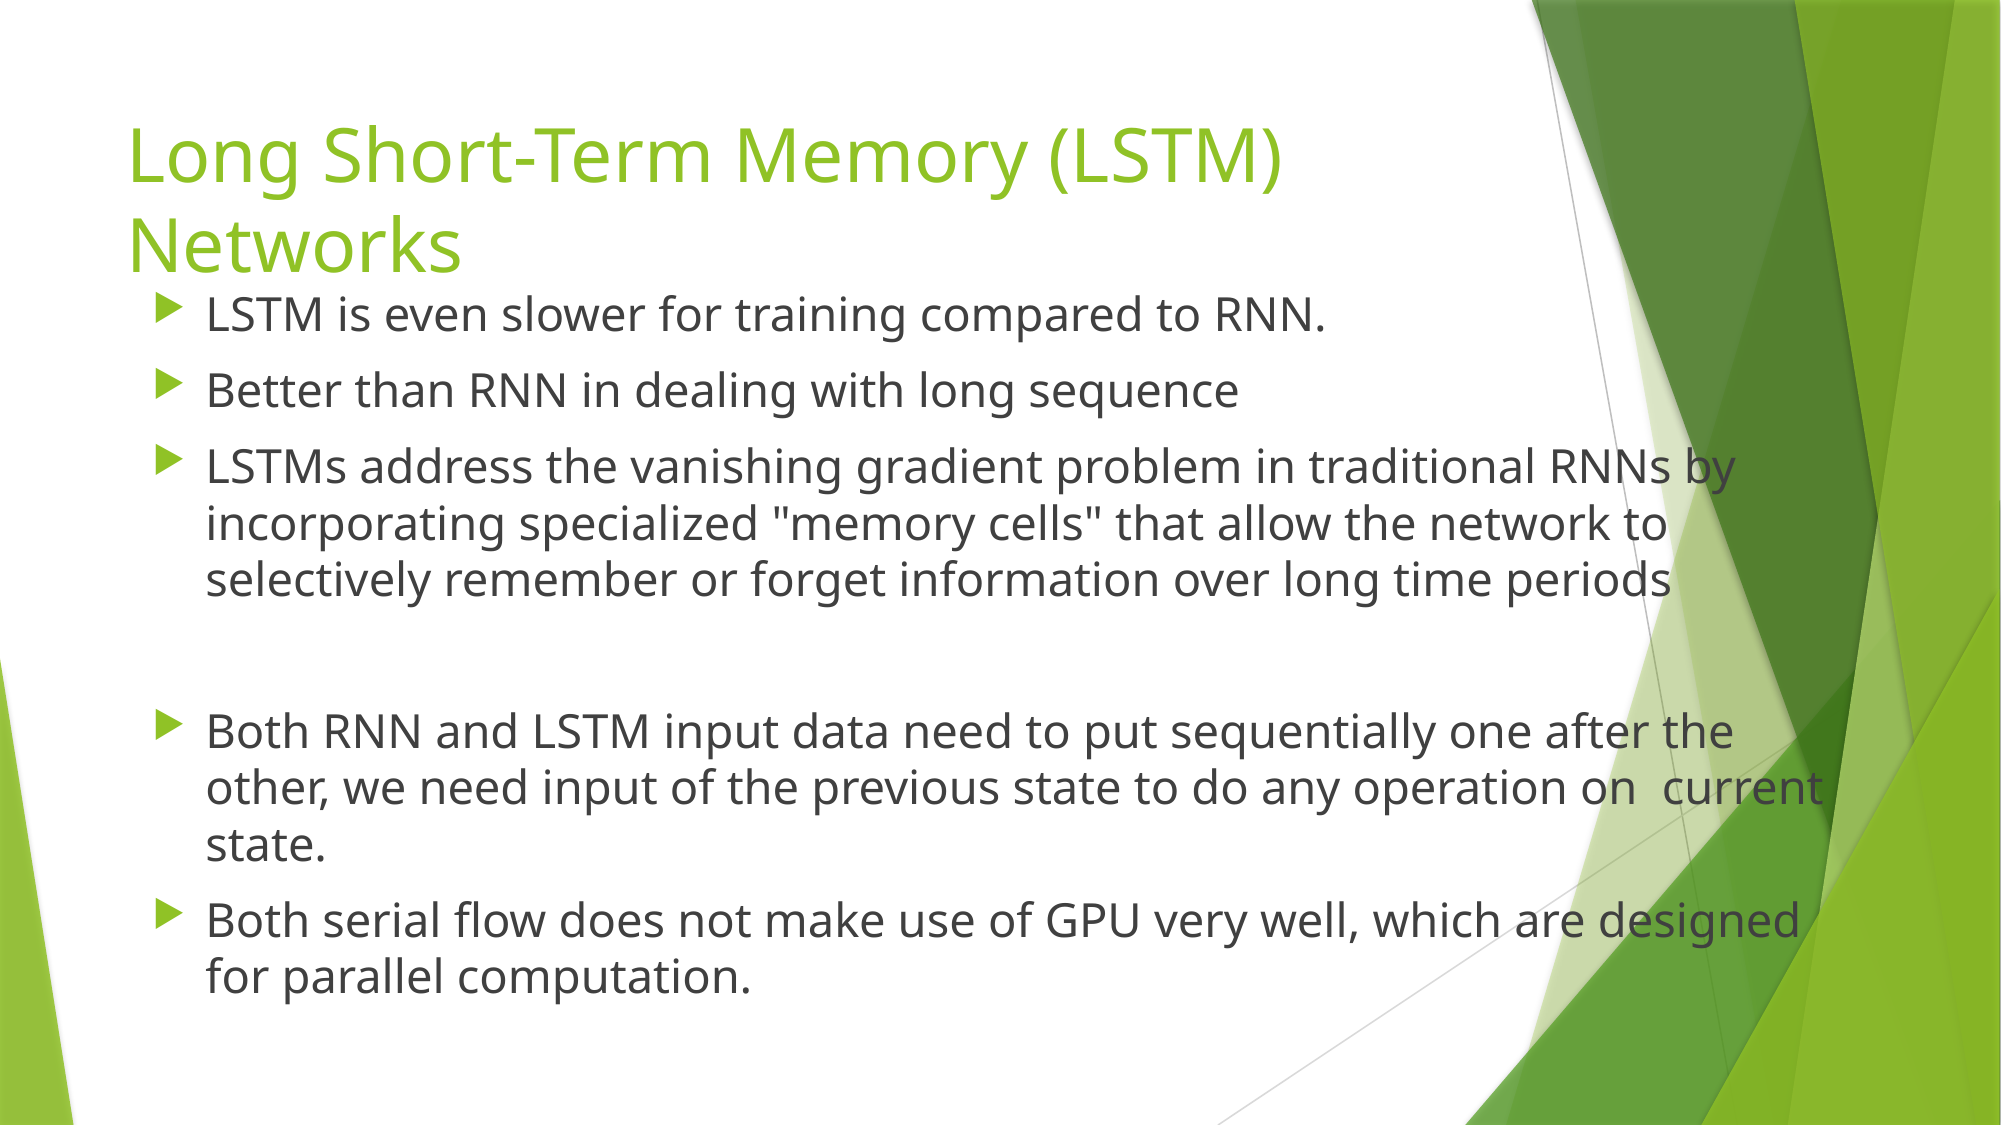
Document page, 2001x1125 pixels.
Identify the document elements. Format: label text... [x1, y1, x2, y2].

title Long Short-Term Memory (LSTM) Networks [111, 99, 1522, 317]
list LSTM is even slower for training compared to RNN. Better than RNN in dealing with long sequence LSTMs address the vanishing gradient problem in traditional RNNs by incorporating specialized "memory cells" that allow the network to selectively remember or forget information over long time periods Both RNN and LSTM input data need to put sequentially one after the other, we need input of the previous state to do any operation on current state. Both serial flow does not make use of GPU very well, which are designed for parallel computation. [137, 277, 1863, 1014]
